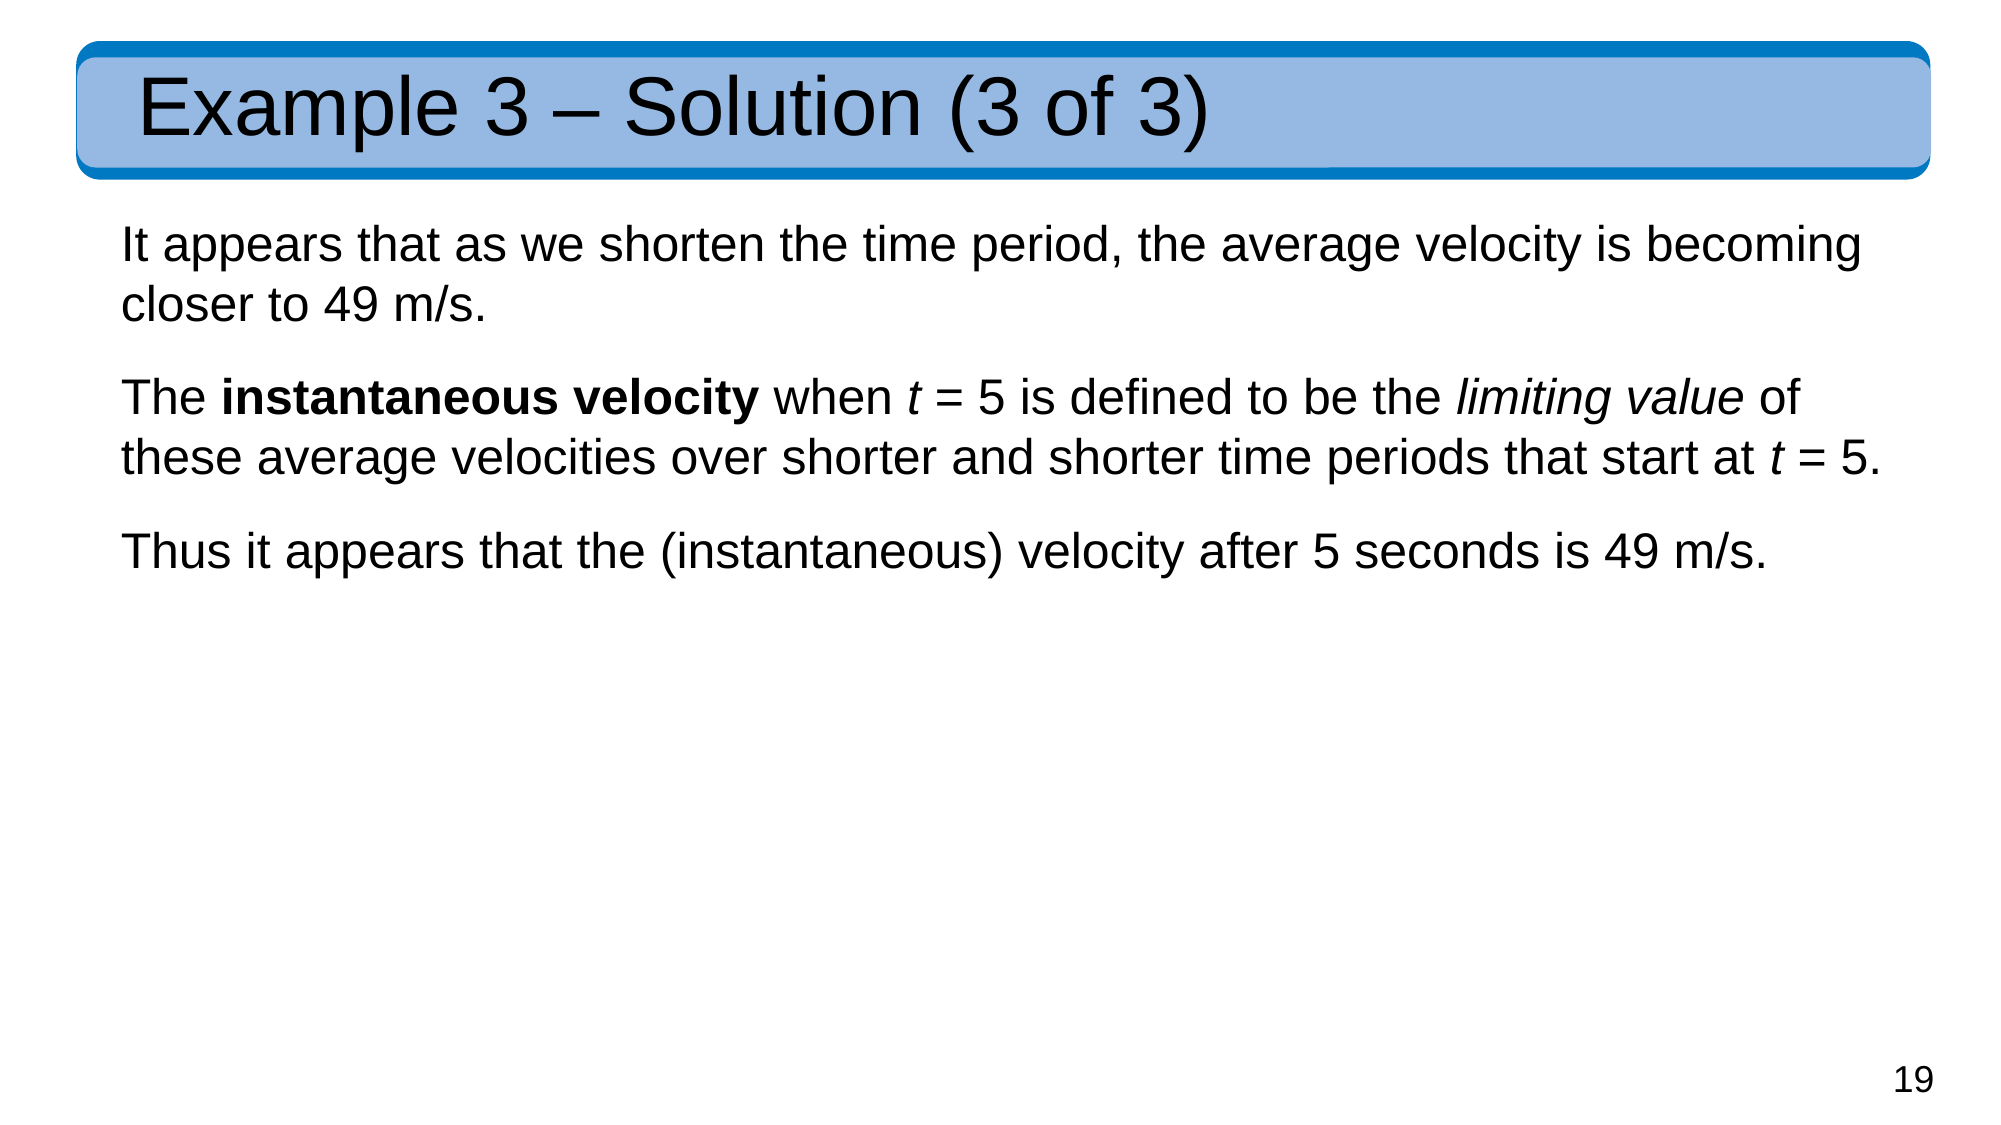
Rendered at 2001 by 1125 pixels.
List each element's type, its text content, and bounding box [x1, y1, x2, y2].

list It appears that as we shorten the time period, the average velocity is becoming closer to 49 m/s. The instantaneous velocity when t = 5 is defined to be the limiting value of these average velocities over shorter and shorter time periods that start at t = 5. Thus it appears that the (instantaneous) velocity after 5 seconds is 49 m/s. [120, 211, 1923, 691]
title Example 3 – Solution (3 of 3) [137, 63, 1863, 174]
